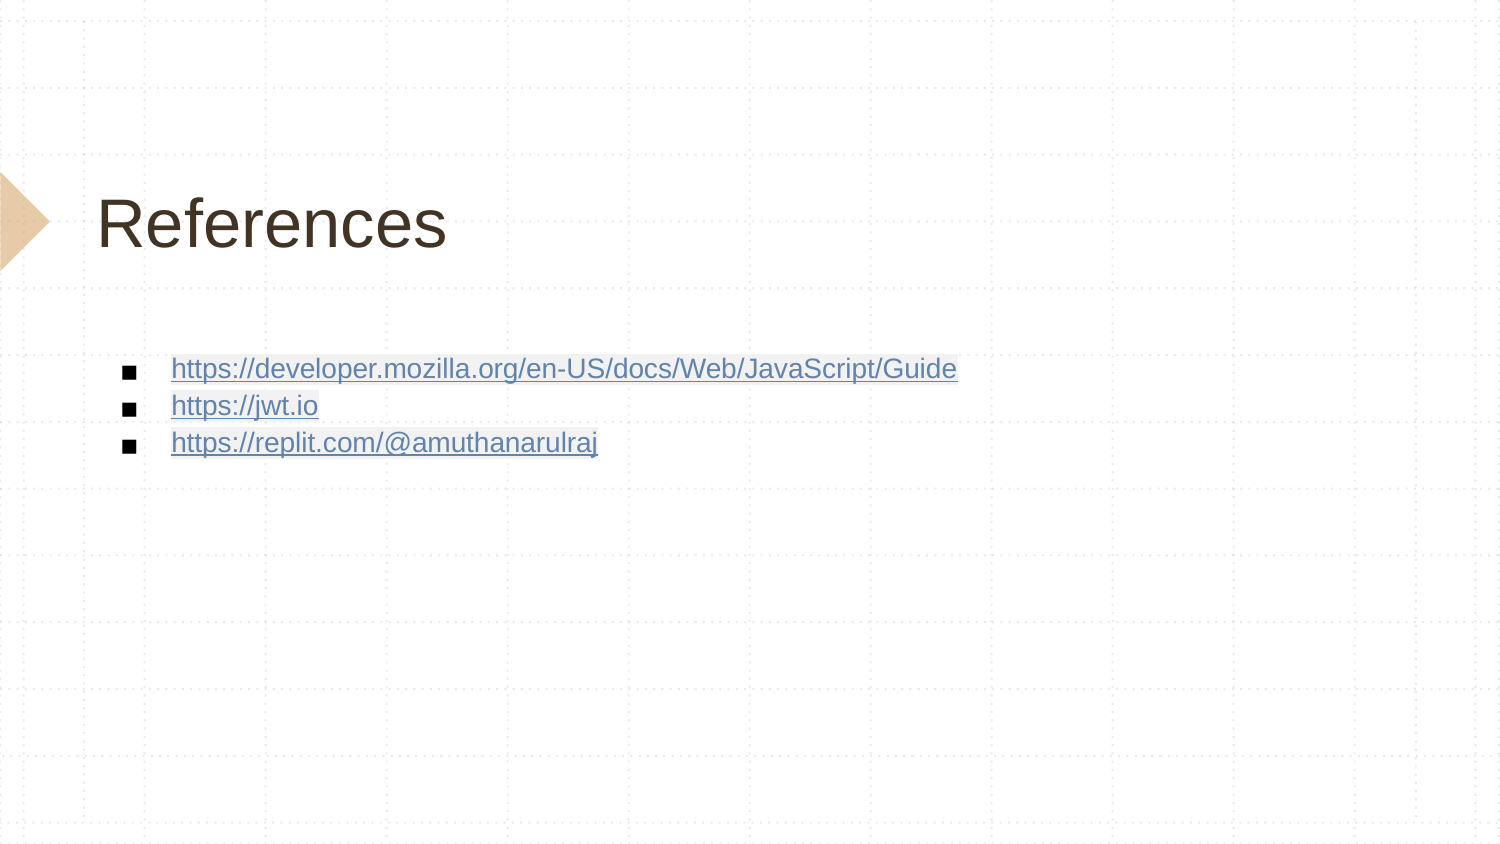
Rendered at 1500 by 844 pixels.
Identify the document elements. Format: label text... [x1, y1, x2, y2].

list https://developer.mozilla.org/en-US/docs/Web/JavaScript/Guide https://jwt.io https://replit.com/@amuthanarulraj [85, 287, 1356, 727]
title References [85, 89, 1356, 267]
